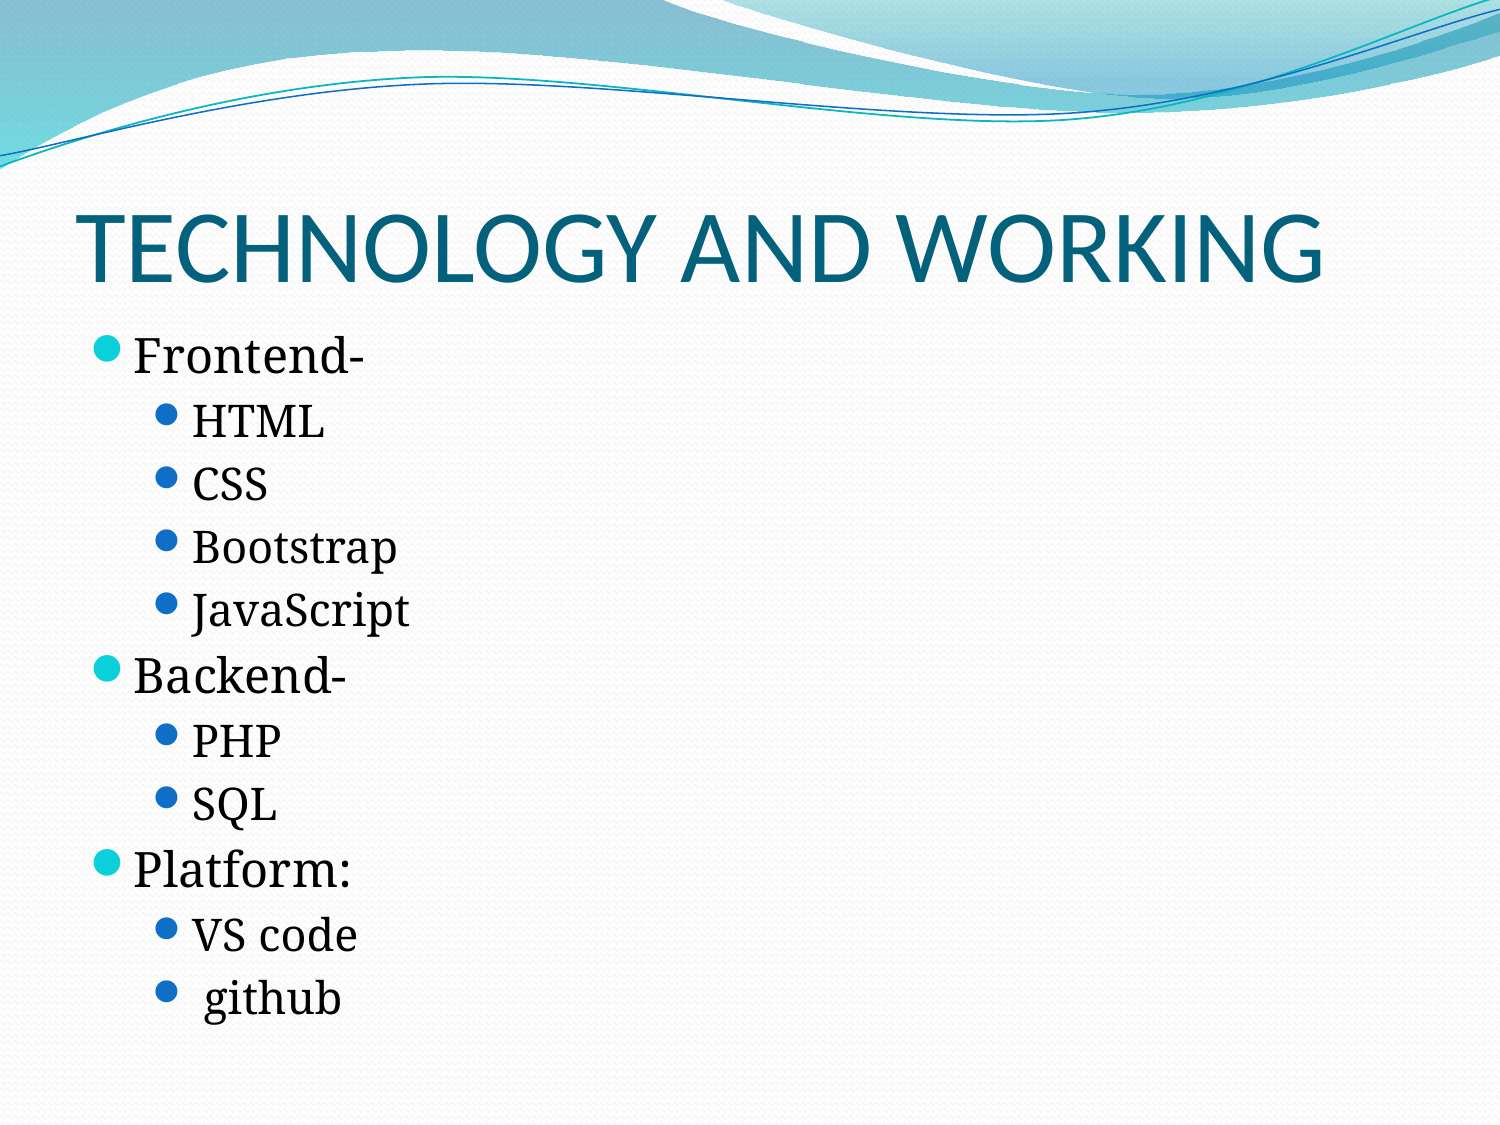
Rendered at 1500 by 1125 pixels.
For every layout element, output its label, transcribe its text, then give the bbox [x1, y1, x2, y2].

list Frontend- HTML CSS Bootstrap JavaScript Backend- PHP SQL Platform: VS code github [75, 317, 1425, 1038]
title TECHNOLOGY AND WORKING [75, 115, 1425, 303]
